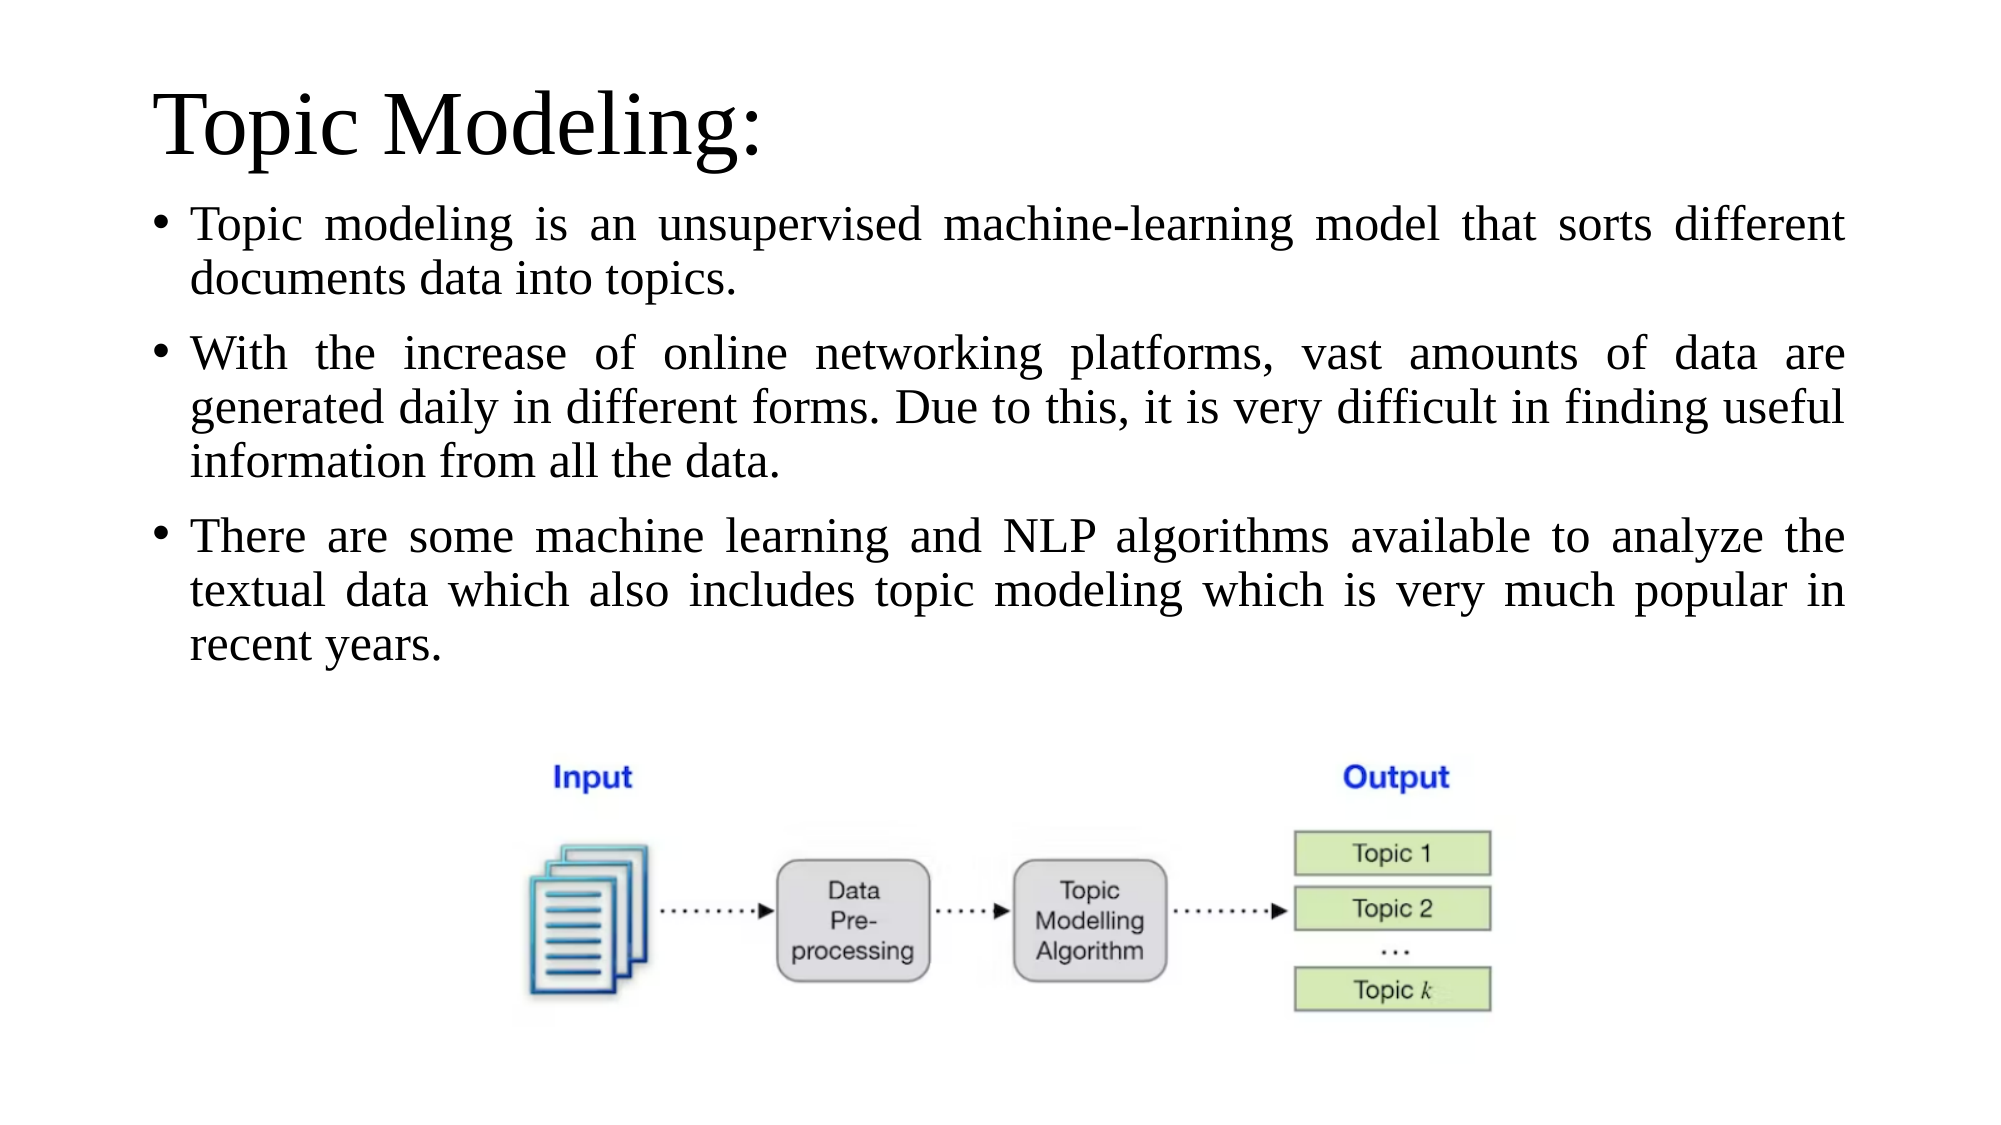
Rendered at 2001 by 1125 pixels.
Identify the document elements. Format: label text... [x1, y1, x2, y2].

title Topic Modeling: [137, 59, 1863, 189]
list Topic modeling is an unsupervised machine-learning model that sorts different documents data into topics. With the increase of online networking platforms, vast amounts of data are generated daily in different forms. Due to this, it is very difficult in finding useful information from all the data. There are some machine learning and NLP algorithms available to analyze the textual data which also includes topic modeling which is very much popular in recent years. [137, 189, 1863, 1014]
picture [486, 634, 1621, 1125]
